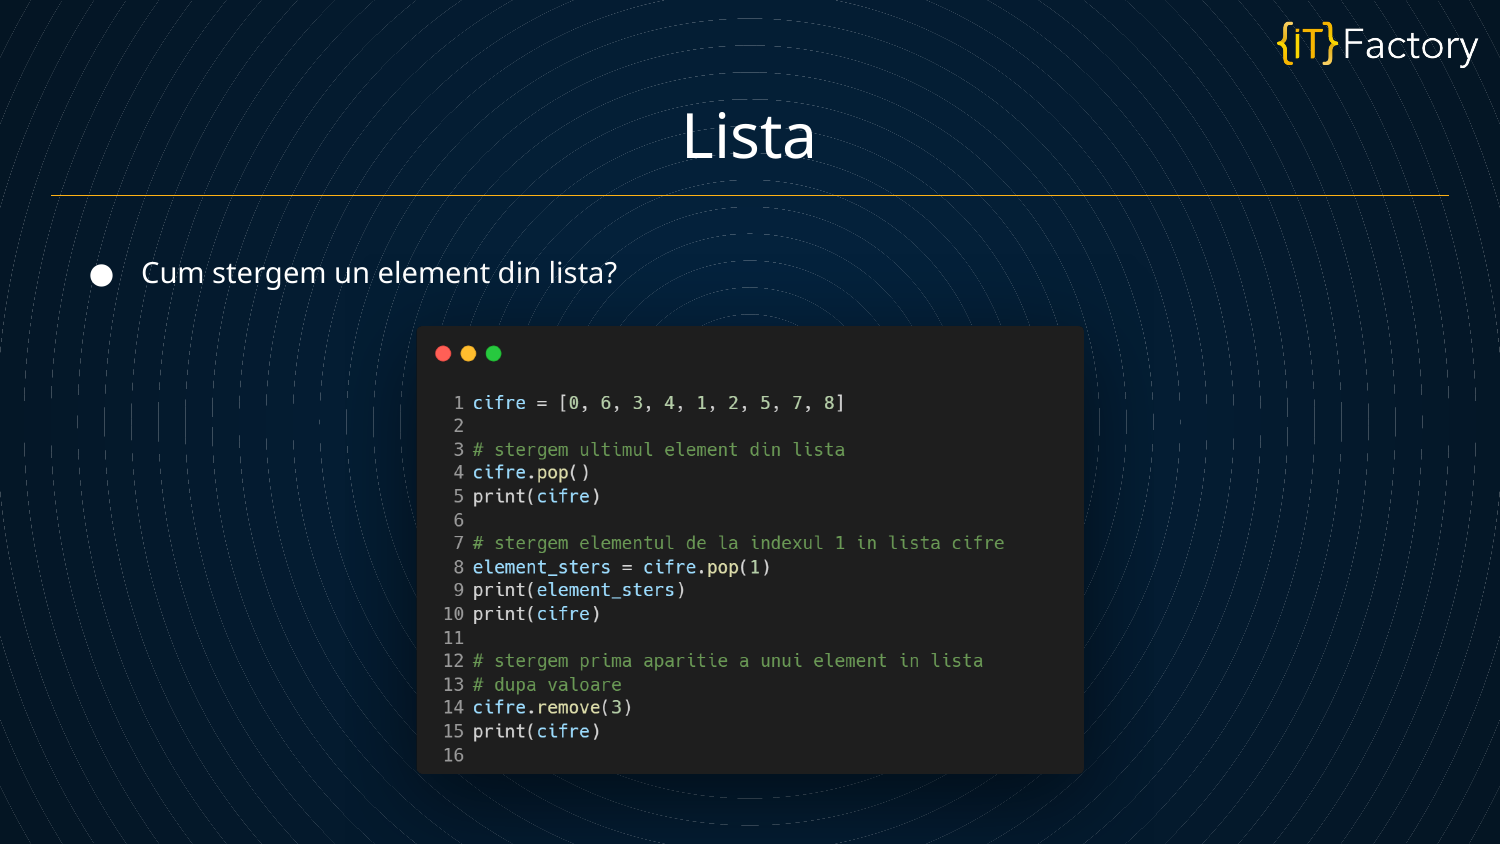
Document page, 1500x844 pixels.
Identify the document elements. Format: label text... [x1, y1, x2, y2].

picture [1277, 16, 1479, 73]
title Lista [51, 86, 1449, 186]
picture [345, 254, 1155, 844]
text_box Cum stergem un element din lista? [51, 239, 1477, 323]
